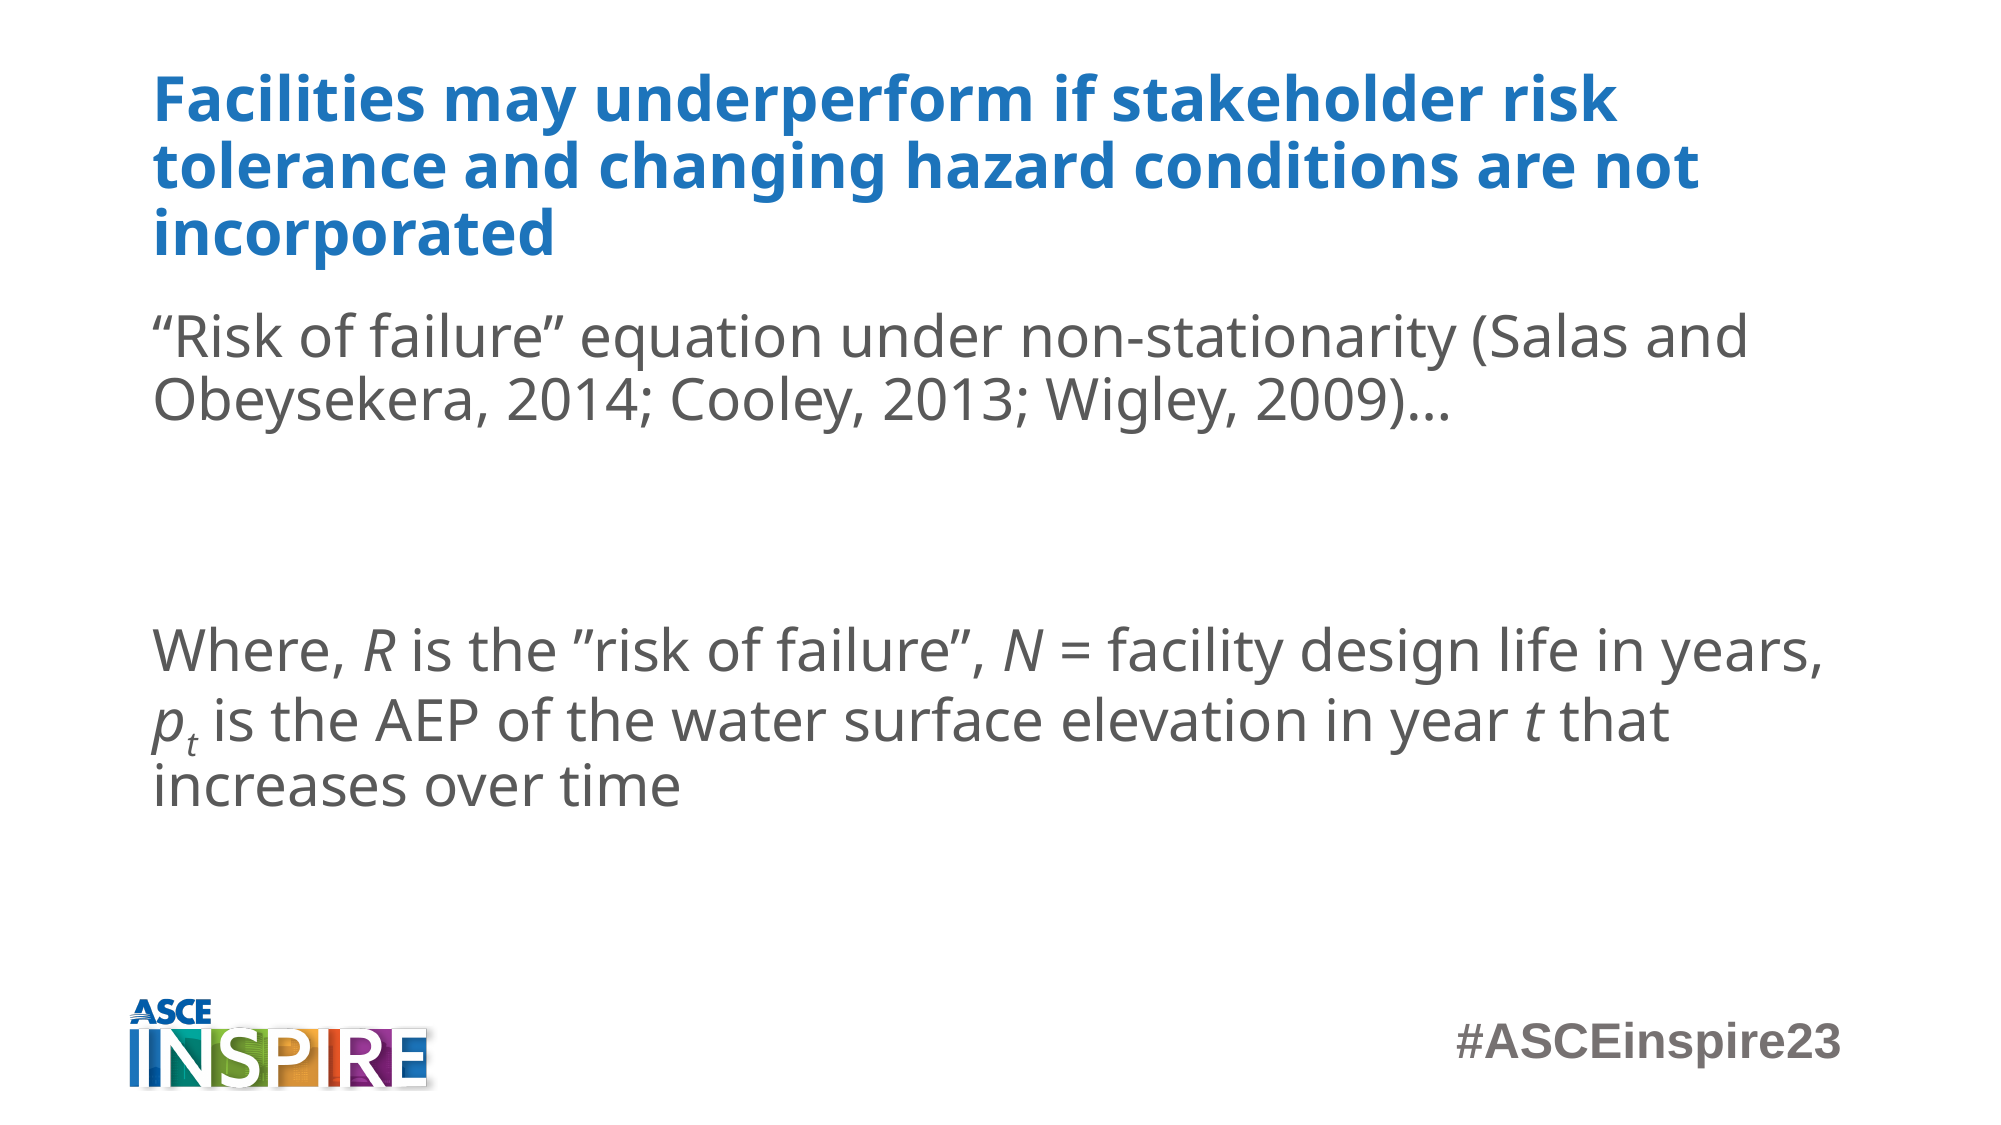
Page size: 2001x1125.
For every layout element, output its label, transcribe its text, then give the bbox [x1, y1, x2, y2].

title Facilities may underperform if stakeholder risk tolerance and changing hazard conditions are not incorporated [137, 59, 1863, 278]
picture [122, 988, 438, 1091]
